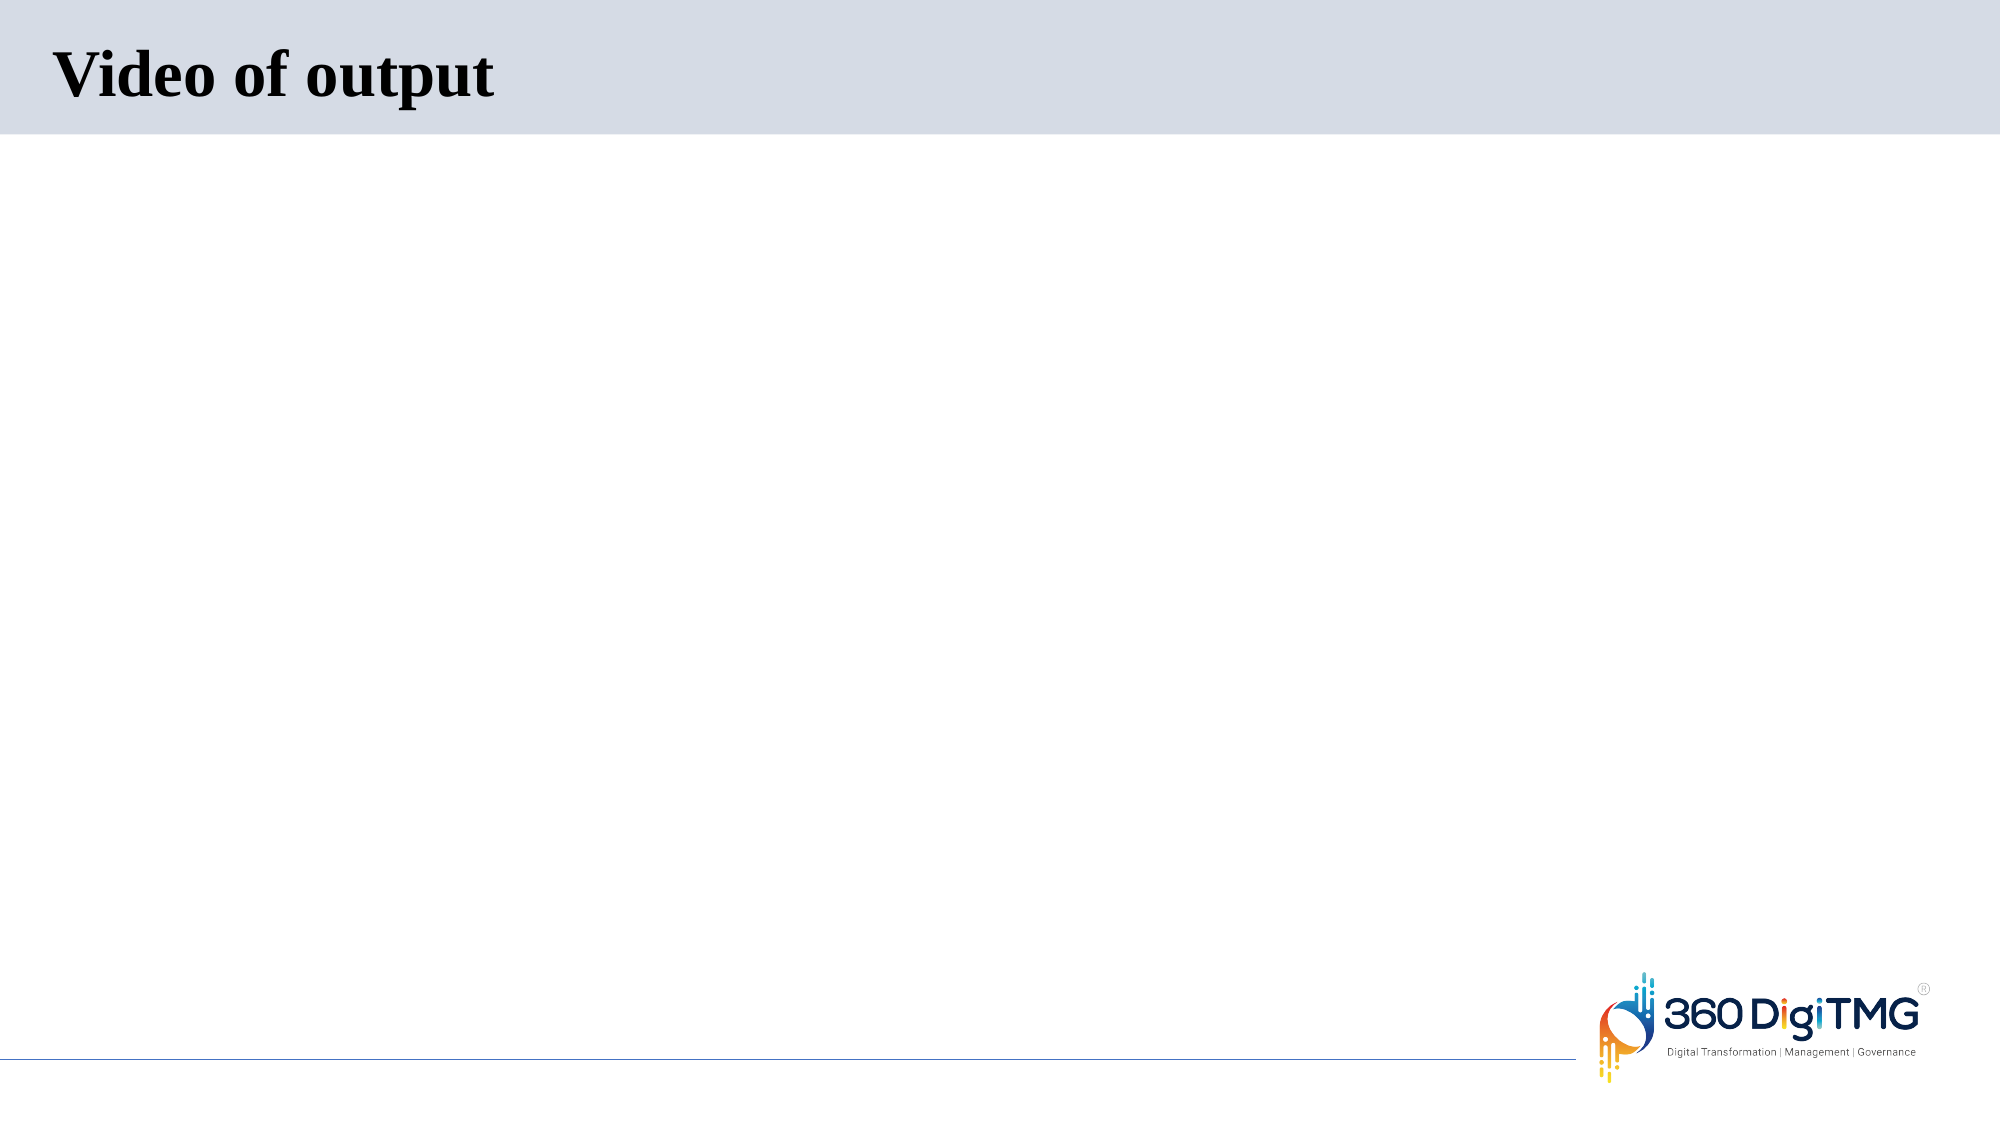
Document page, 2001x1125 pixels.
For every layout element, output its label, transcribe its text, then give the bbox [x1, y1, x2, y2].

title Video of output [37, 0, 1763, 177]
picture [1566, 961, 1964, 1094]
